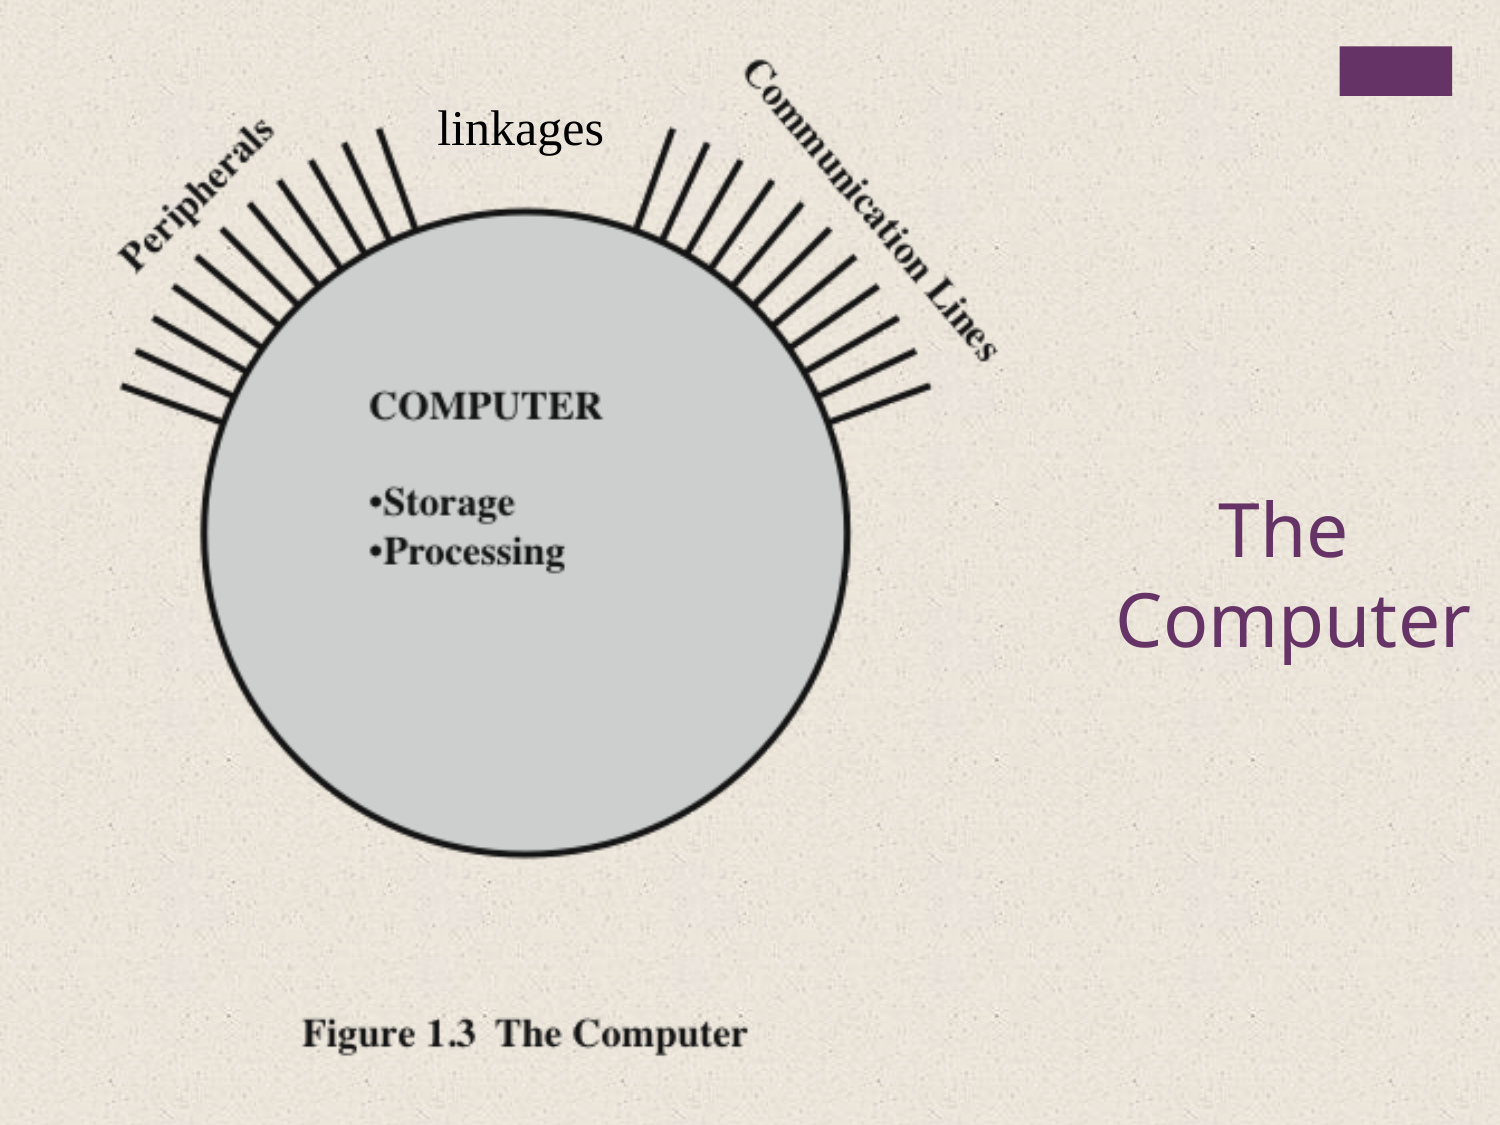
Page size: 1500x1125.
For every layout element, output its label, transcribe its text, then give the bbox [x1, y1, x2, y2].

title The Computer [1213, 474, 1500, 725]
picture [0, 0, 1206, 1125]
